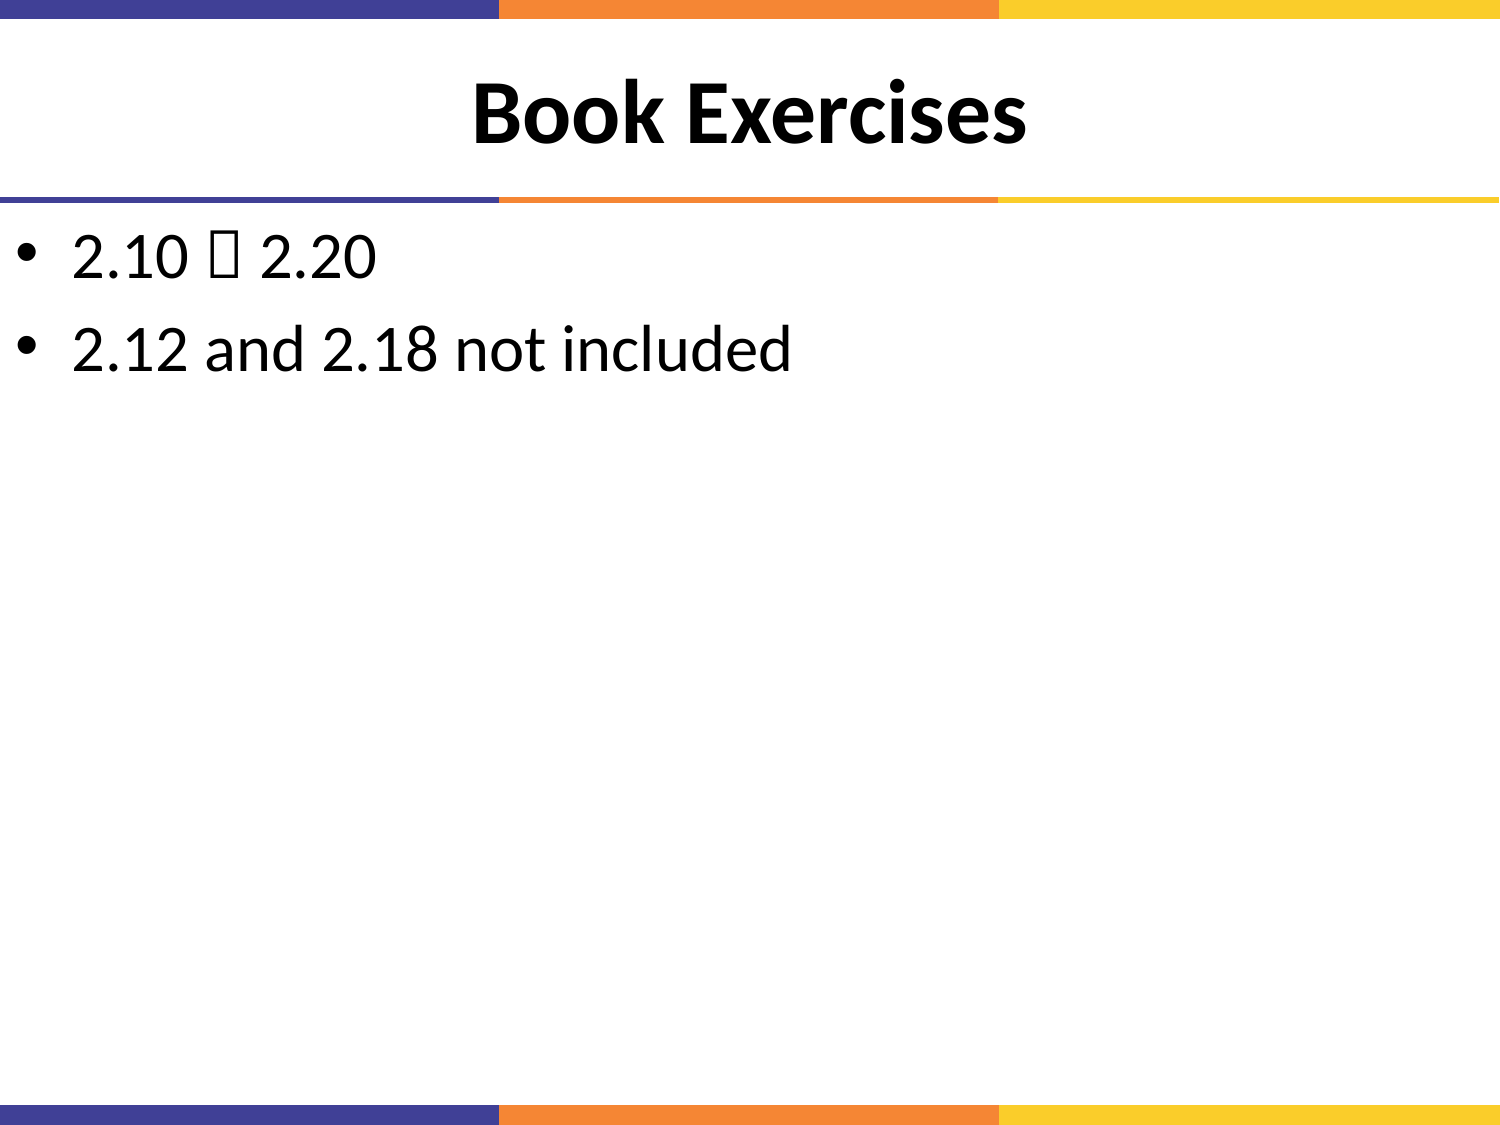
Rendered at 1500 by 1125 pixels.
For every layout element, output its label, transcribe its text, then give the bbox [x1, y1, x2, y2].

title Book Exercises [0, 20, 1500, 195]
list 2.10  2.20 2.12 and 2.18 not included [0, 203, 1500, 1100]
